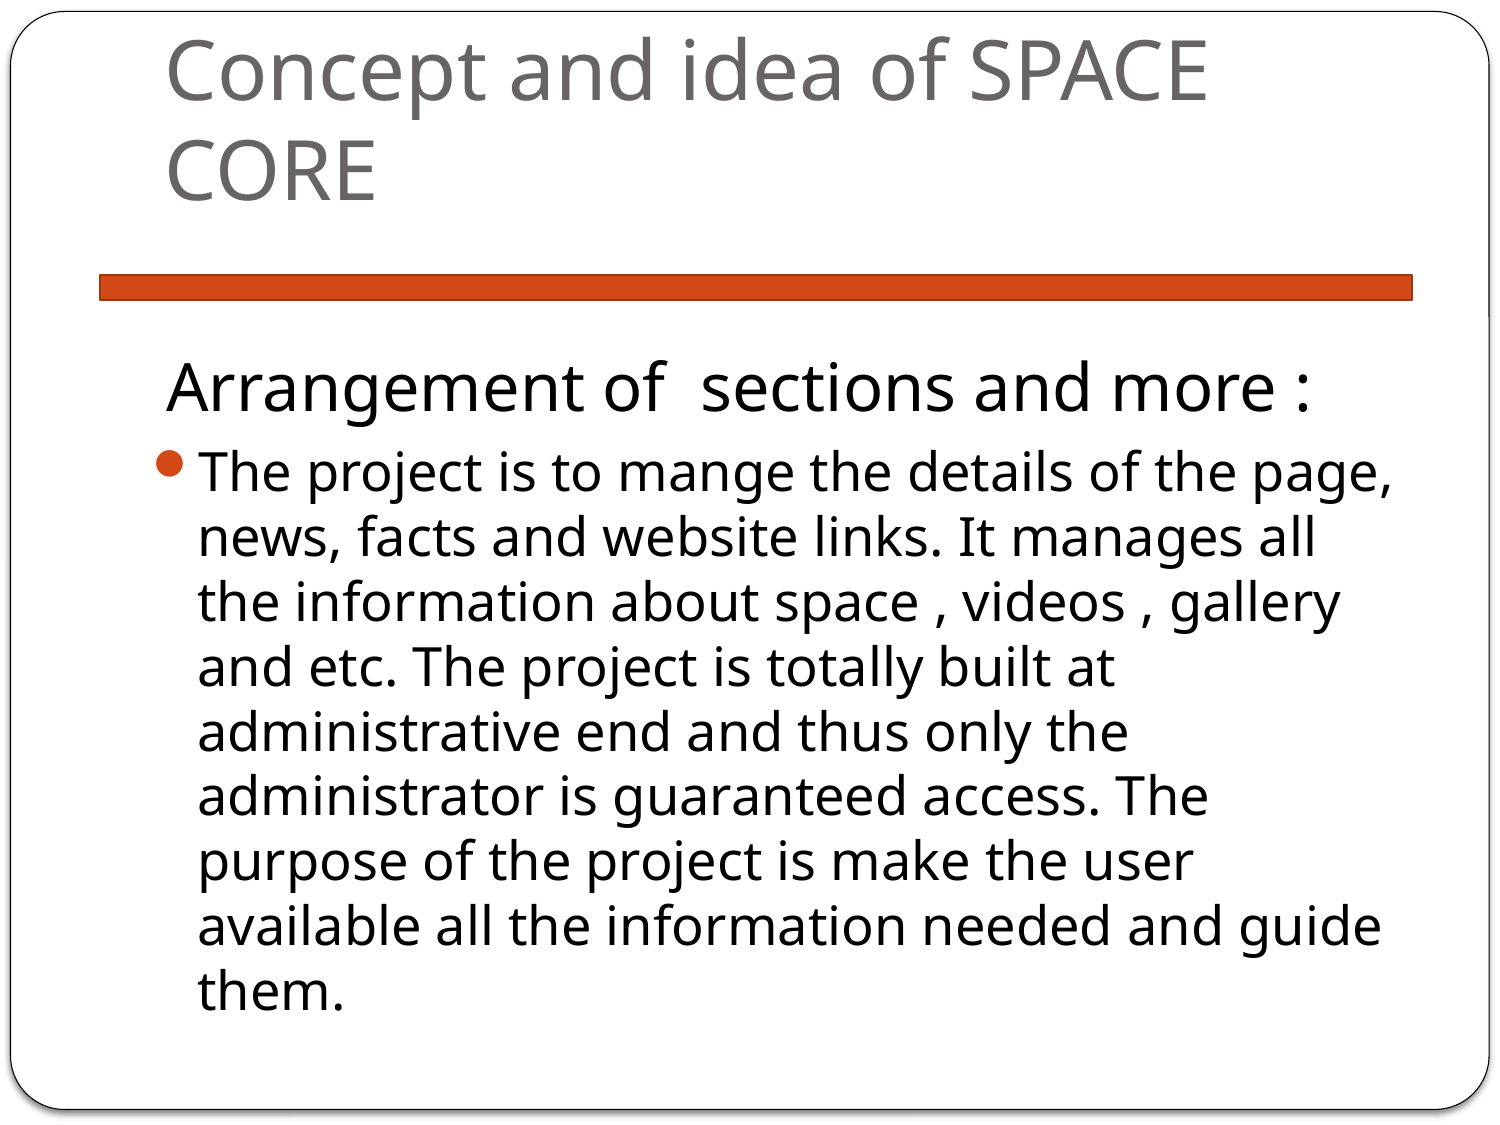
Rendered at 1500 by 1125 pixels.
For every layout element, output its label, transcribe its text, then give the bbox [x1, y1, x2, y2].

title Concept and idea of SPACE CORE [150, 45, 1425, 233]
list Arrangement of sections and more : The project is to mange the details of the page, news, facts and website links. It manages all the information about space , videos , gallery and etc. The project is totally built at administrative end and thus only the administrator is guaranteed access. The purpose of the project is make the user available all the information needed and guide them. [137, 337, 1413, 1088]
text_box [99, 274, 1413, 301]
